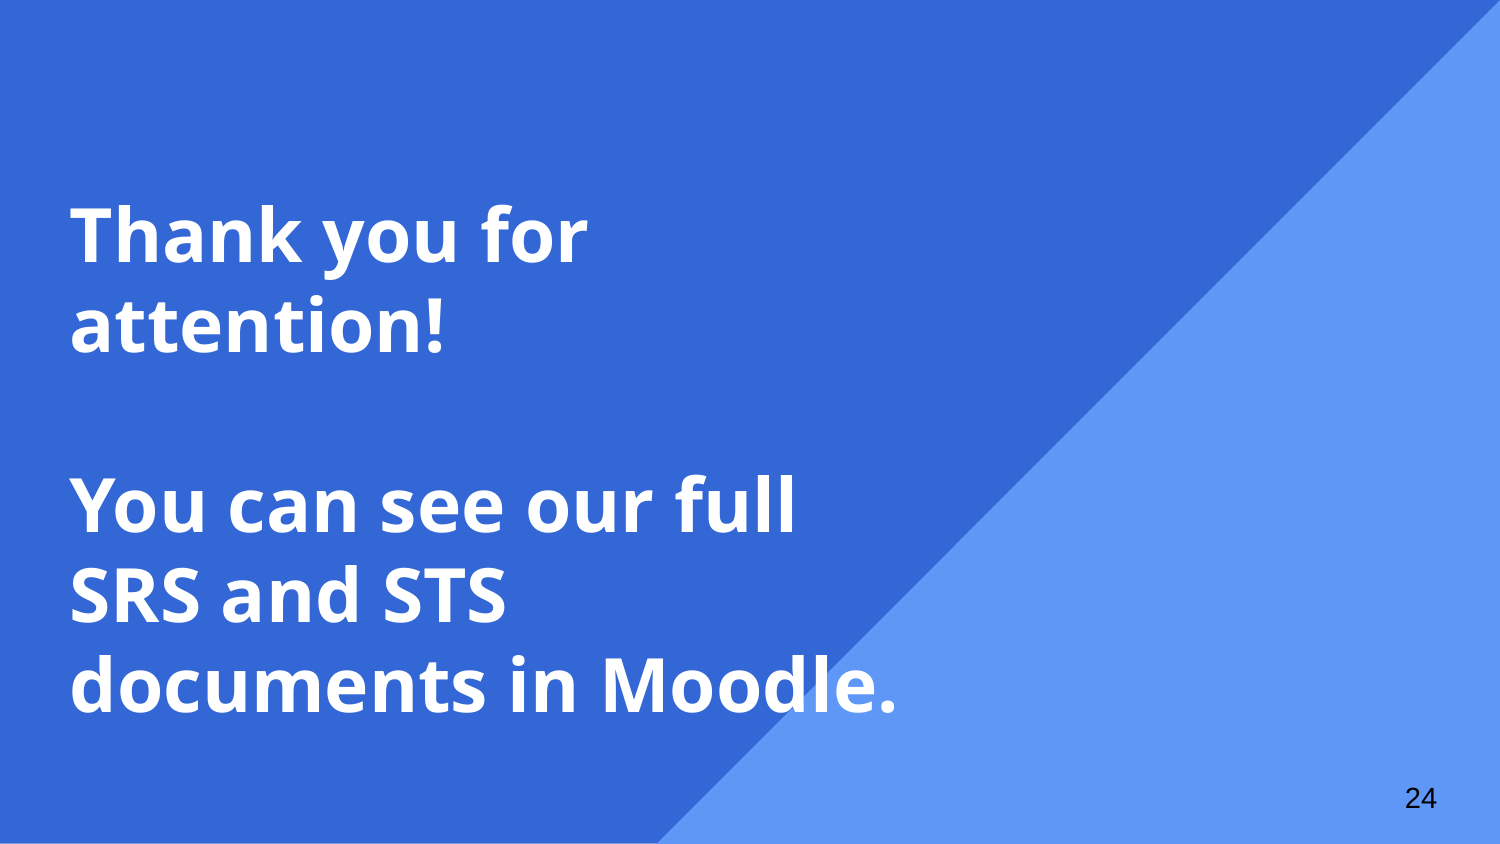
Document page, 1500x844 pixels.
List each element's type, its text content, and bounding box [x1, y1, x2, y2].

slide_number ‹#› [1389, 764, 1480, 830]
title Thank you for attention! You can see our full SRS and STS documents in Moodle. [54, 179, 958, 735]
